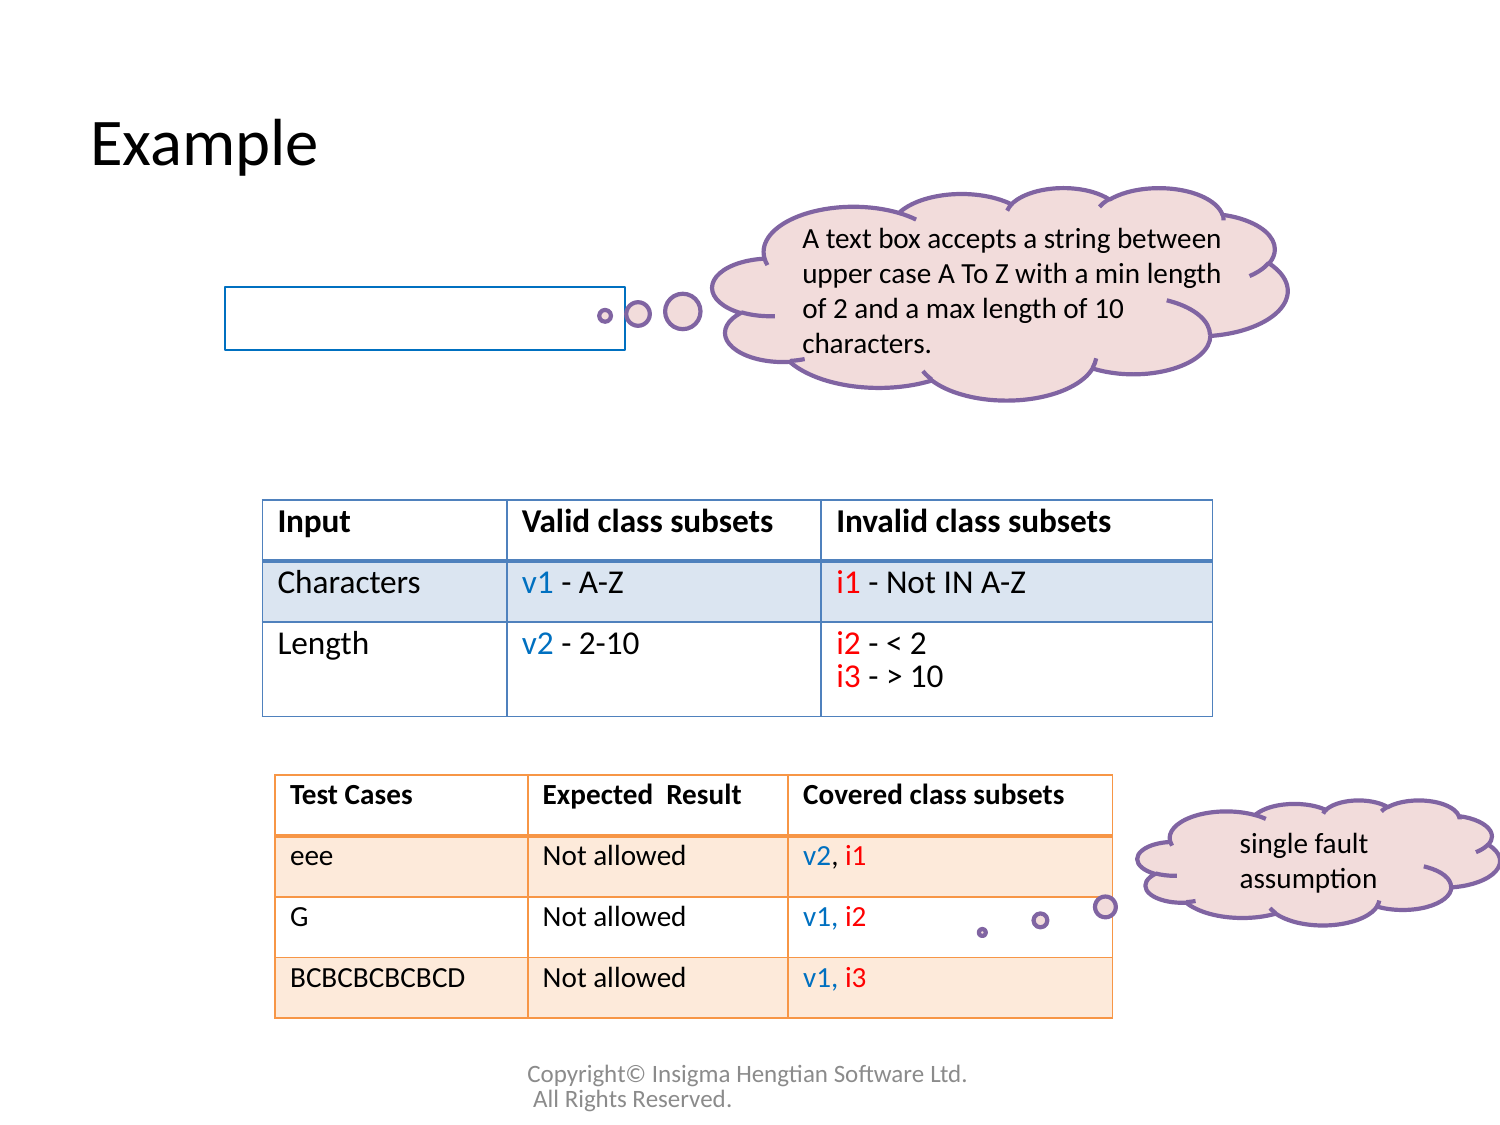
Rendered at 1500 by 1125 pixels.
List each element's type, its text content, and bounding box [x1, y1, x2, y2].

text_box [597, 307, 614, 324]
text_box [1135, 798, 1500, 928]
text_box [804, 185, 1224, 212]
table_cell Not allowed [529, 838, 787, 896]
table_header Covered class subsets [789, 776, 1112, 834]
table_cell Not allowed [529, 958, 787, 1017]
text_box [792, 367, 1185, 403]
footer Copyright© Insigma Hengtian Software Ltd. All Rights Reserved. [512, 1042, 988, 1103]
table_cell v1 - A-Z [508, 563, 820, 621]
text_box single fault assumption [1224, 816, 1450, 902]
table_cell i1 - Not IN A-Z [822, 563, 1212, 621]
table_cell v1, i3 [789, 958, 1112, 1017]
table_cell BCBCBCBCBCD [276, 958, 527, 1017]
table_cell v1, i2 [789, 898, 1112, 957]
table_cell Not allowed [529, 898, 787, 957]
text_box [709, 219, 787, 365]
table_cell i2 - < 2 i3 - > 10 [822, 623, 1212, 716]
text_box [976, 926, 988, 938]
text_box [1031, 911, 1050, 930]
table_header Input [263, 501, 506, 559]
table_cell v2 - 2-10 [508, 623, 820, 716]
table_header Expected Result [529, 776, 787, 834]
text_box [223, 285, 627, 352]
text_box A text box accepts a string between upper case A To Z with a min length of 2 and a max length of 10 characters. [787, 212, 1238, 367]
text_box [624, 300, 652, 328]
table_cell eee [276, 838, 527, 896]
table_cell G [276, 898, 527, 957]
table_cell Length [263, 623, 506, 716]
text_box [1092, 894, 1118, 920]
text_box [1238, 215, 1290, 334]
text_box [663, 291, 703, 332]
table_cell v2, i1 [789, 838, 1112, 896]
title Example [75, 45, 1425, 233]
table_header Test Cases [276, 776, 527, 834]
table_header Valid class subsets [508, 501, 820, 559]
table_cell Characters [263, 563, 506, 621]
table_header Invalid class subsets [822, 501, 1212, 559]
